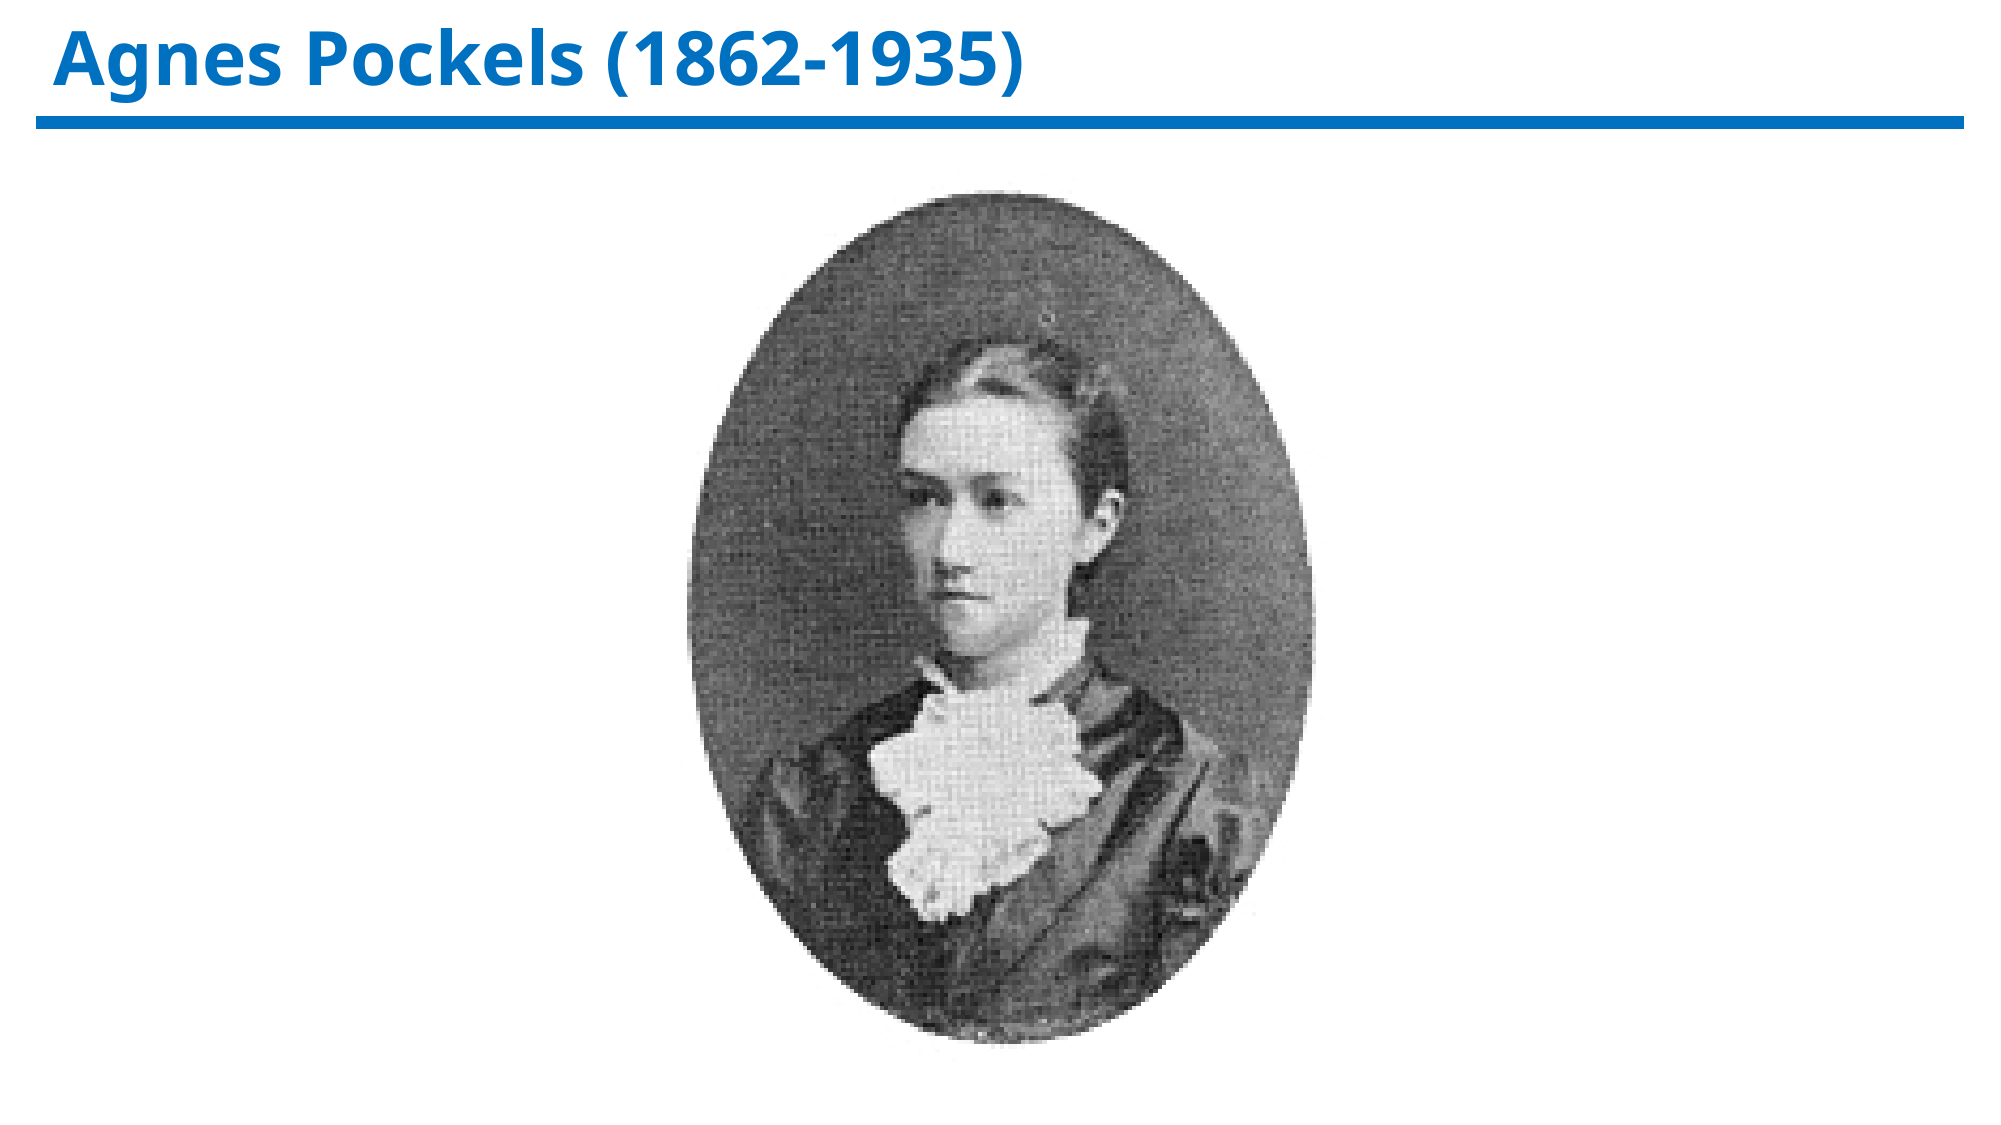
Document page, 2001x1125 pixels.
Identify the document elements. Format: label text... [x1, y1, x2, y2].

picture [675, 169, 1325, 1062]
text_box Agnes Pockels (1862-1935) [0, 0, 2000, 123]
